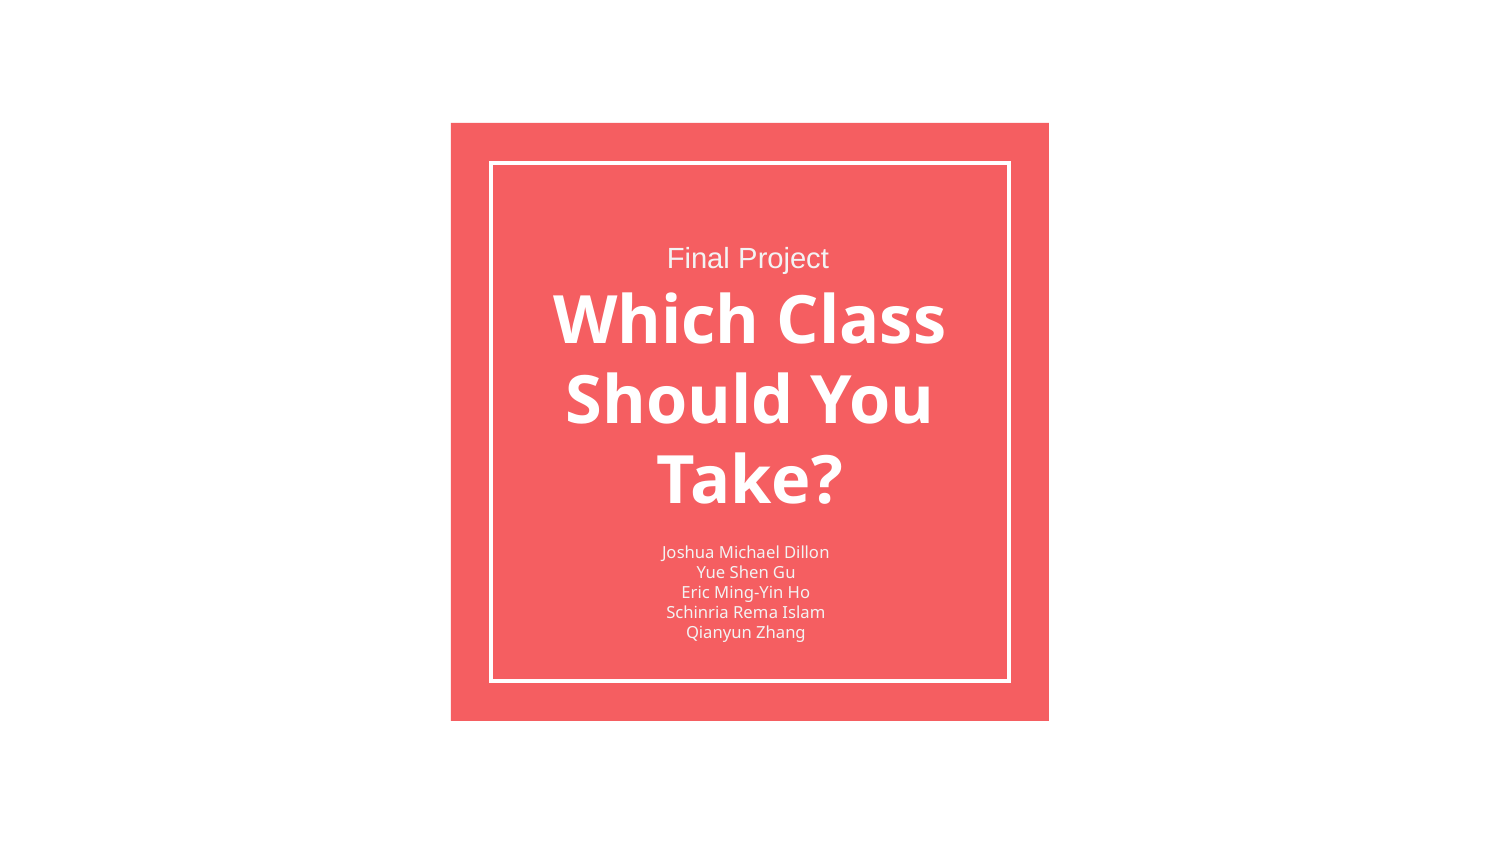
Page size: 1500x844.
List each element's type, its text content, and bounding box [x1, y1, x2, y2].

text_box Final Project [609, 223, 888, 267]
text_box Joshua Michael Dillon Yue Shen Gu Eric Ming-Yin Ho Schinria Rema Islam Qianyun Zhang [524, 526, 968, 662]
title Which Class Should You Take? [507, 266, 993, 527]
